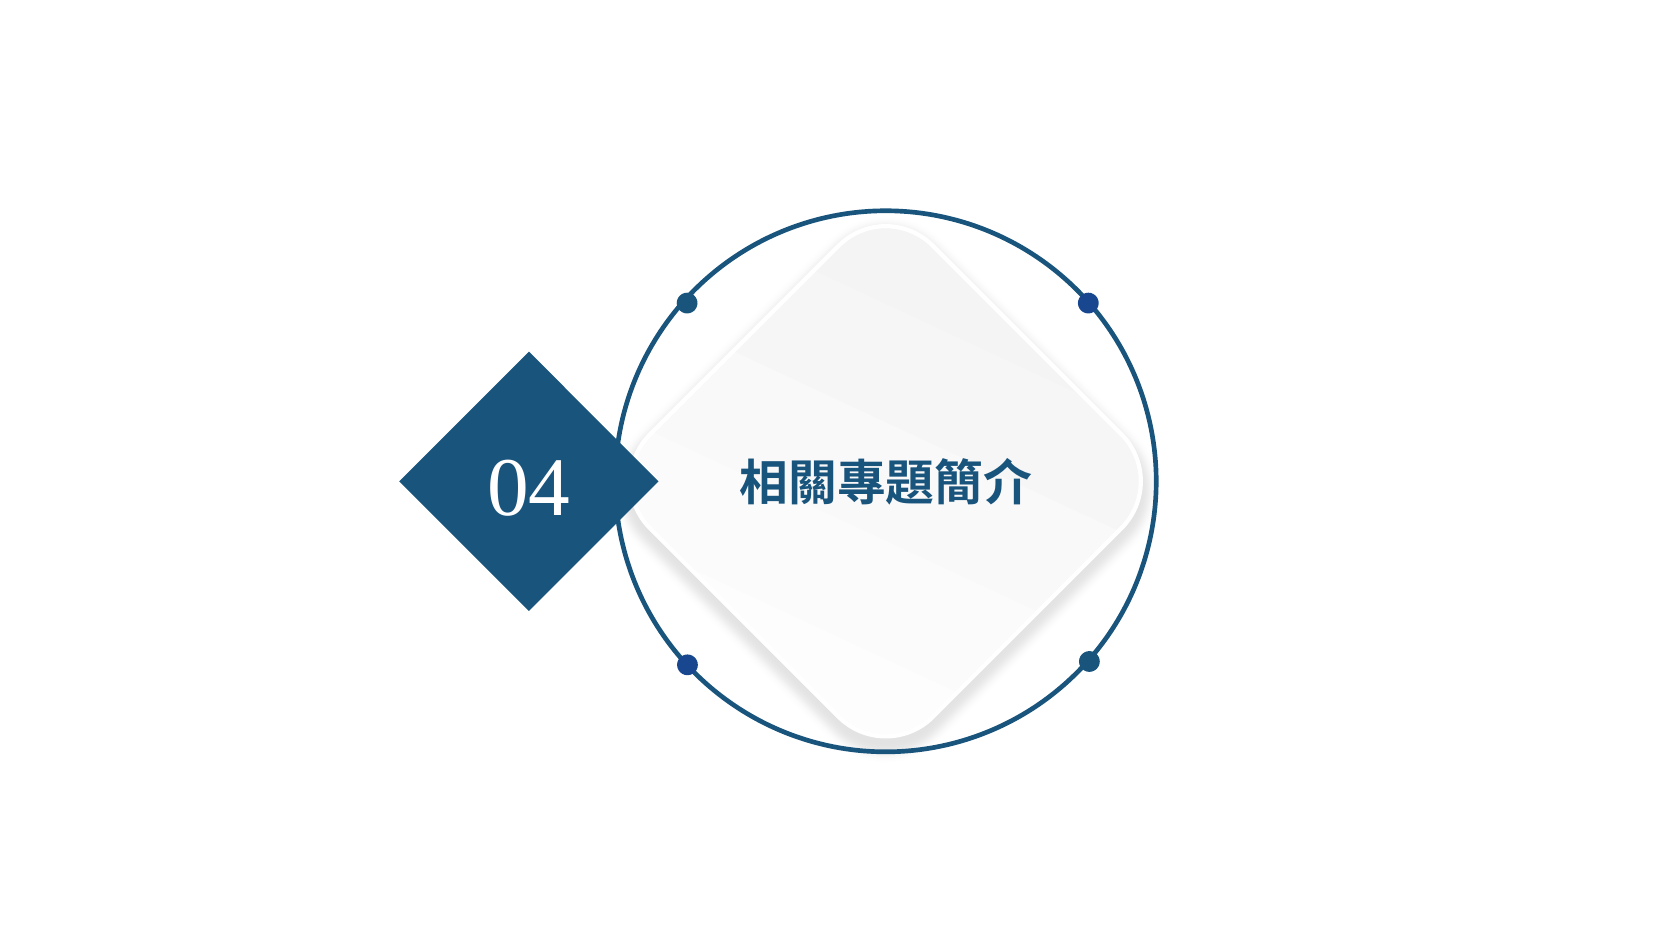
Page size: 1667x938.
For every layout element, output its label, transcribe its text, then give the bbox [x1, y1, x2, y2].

text_box 相關專題簡介 [666, 444, 670, 518]
text_box [397, 349, 661, 614]
text_box [691, 208, 1080, 290]
text_box [1105, 319, 1159, 644]
text_box [616, 314, 670, 649]
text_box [676, 292, 1099, 676]
text_box 04 [472, 424, 586, 540]
text_box [703, 684, 1069, 754]
